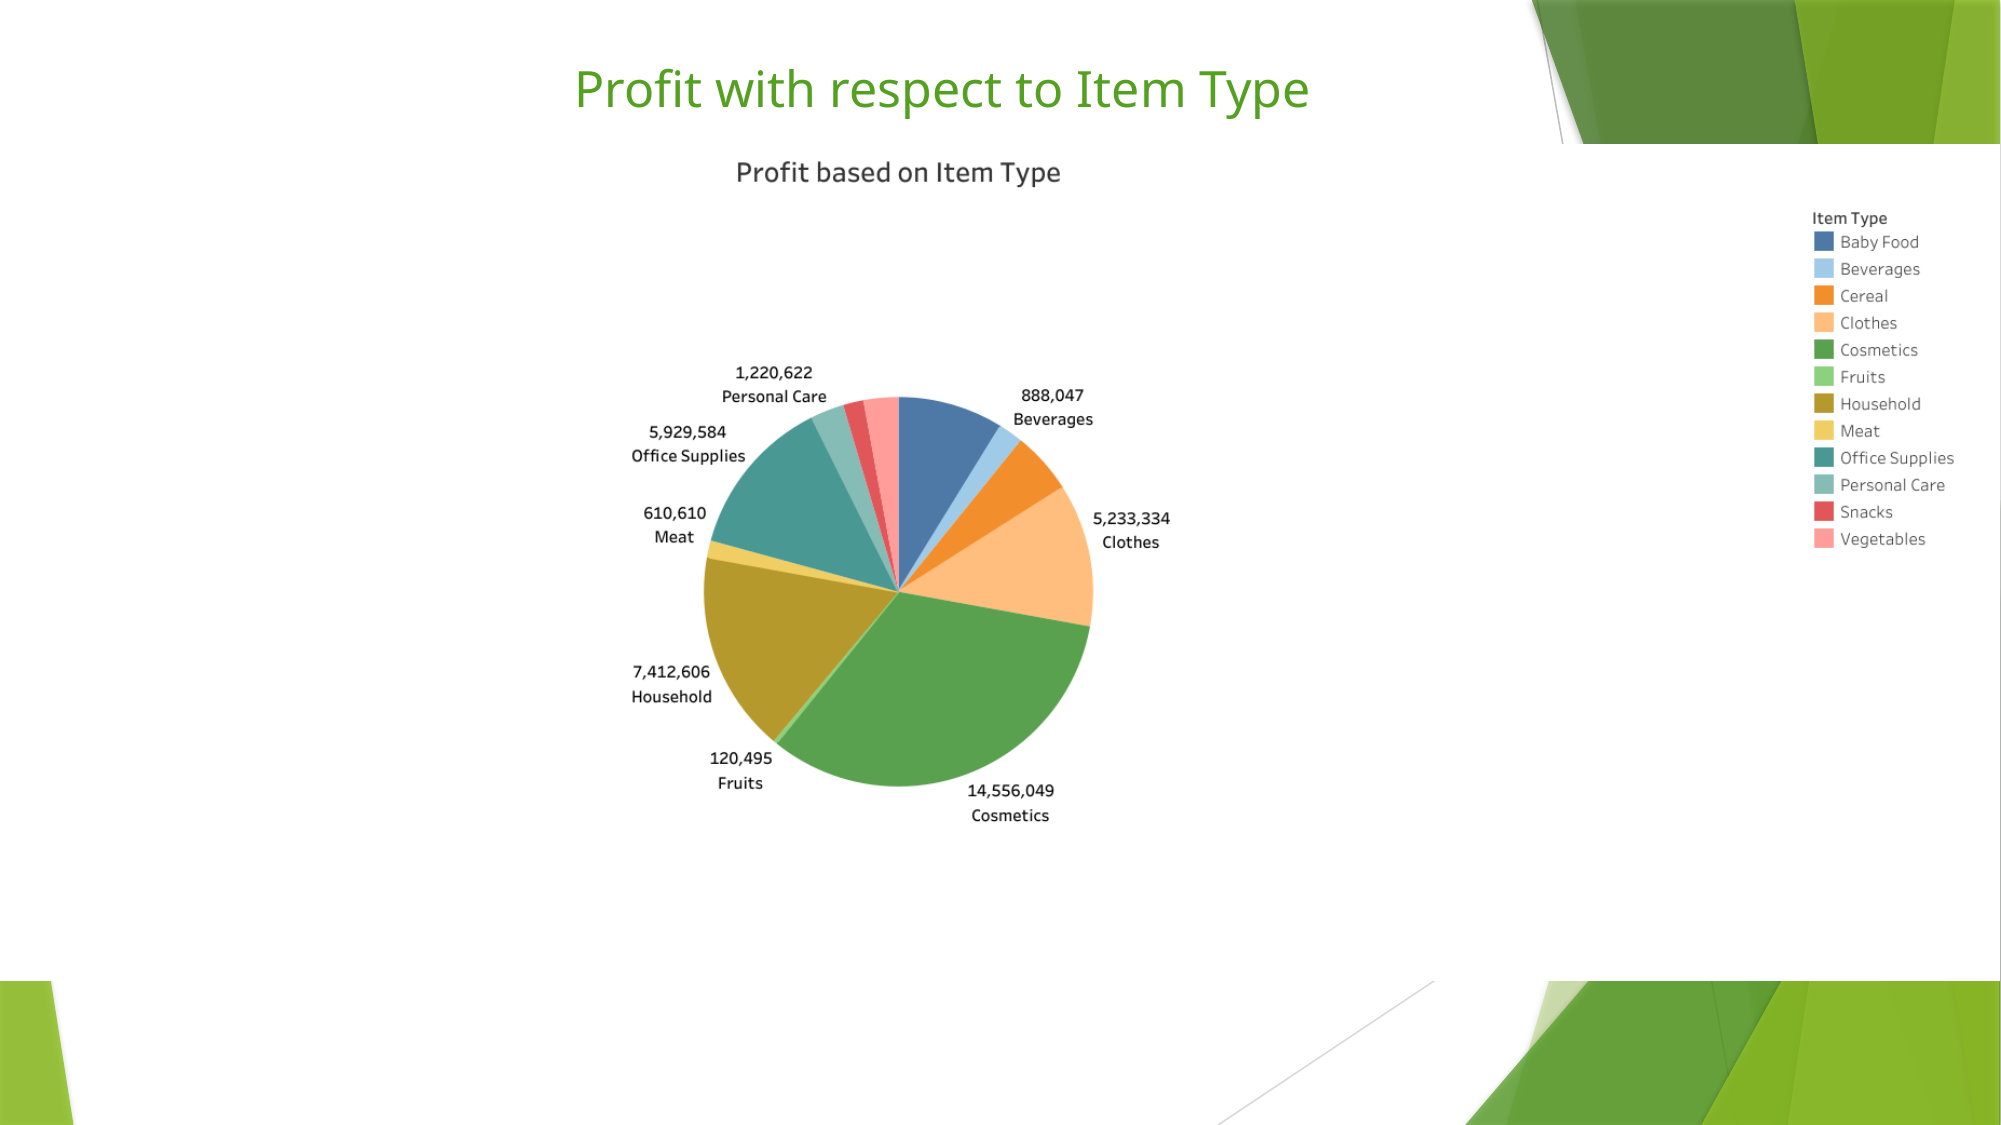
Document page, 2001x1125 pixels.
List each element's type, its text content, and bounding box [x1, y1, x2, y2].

text_box Profit with respect to Item Type [433, 49, 1452, 125]
picture [0, 143, 2000, 982]
